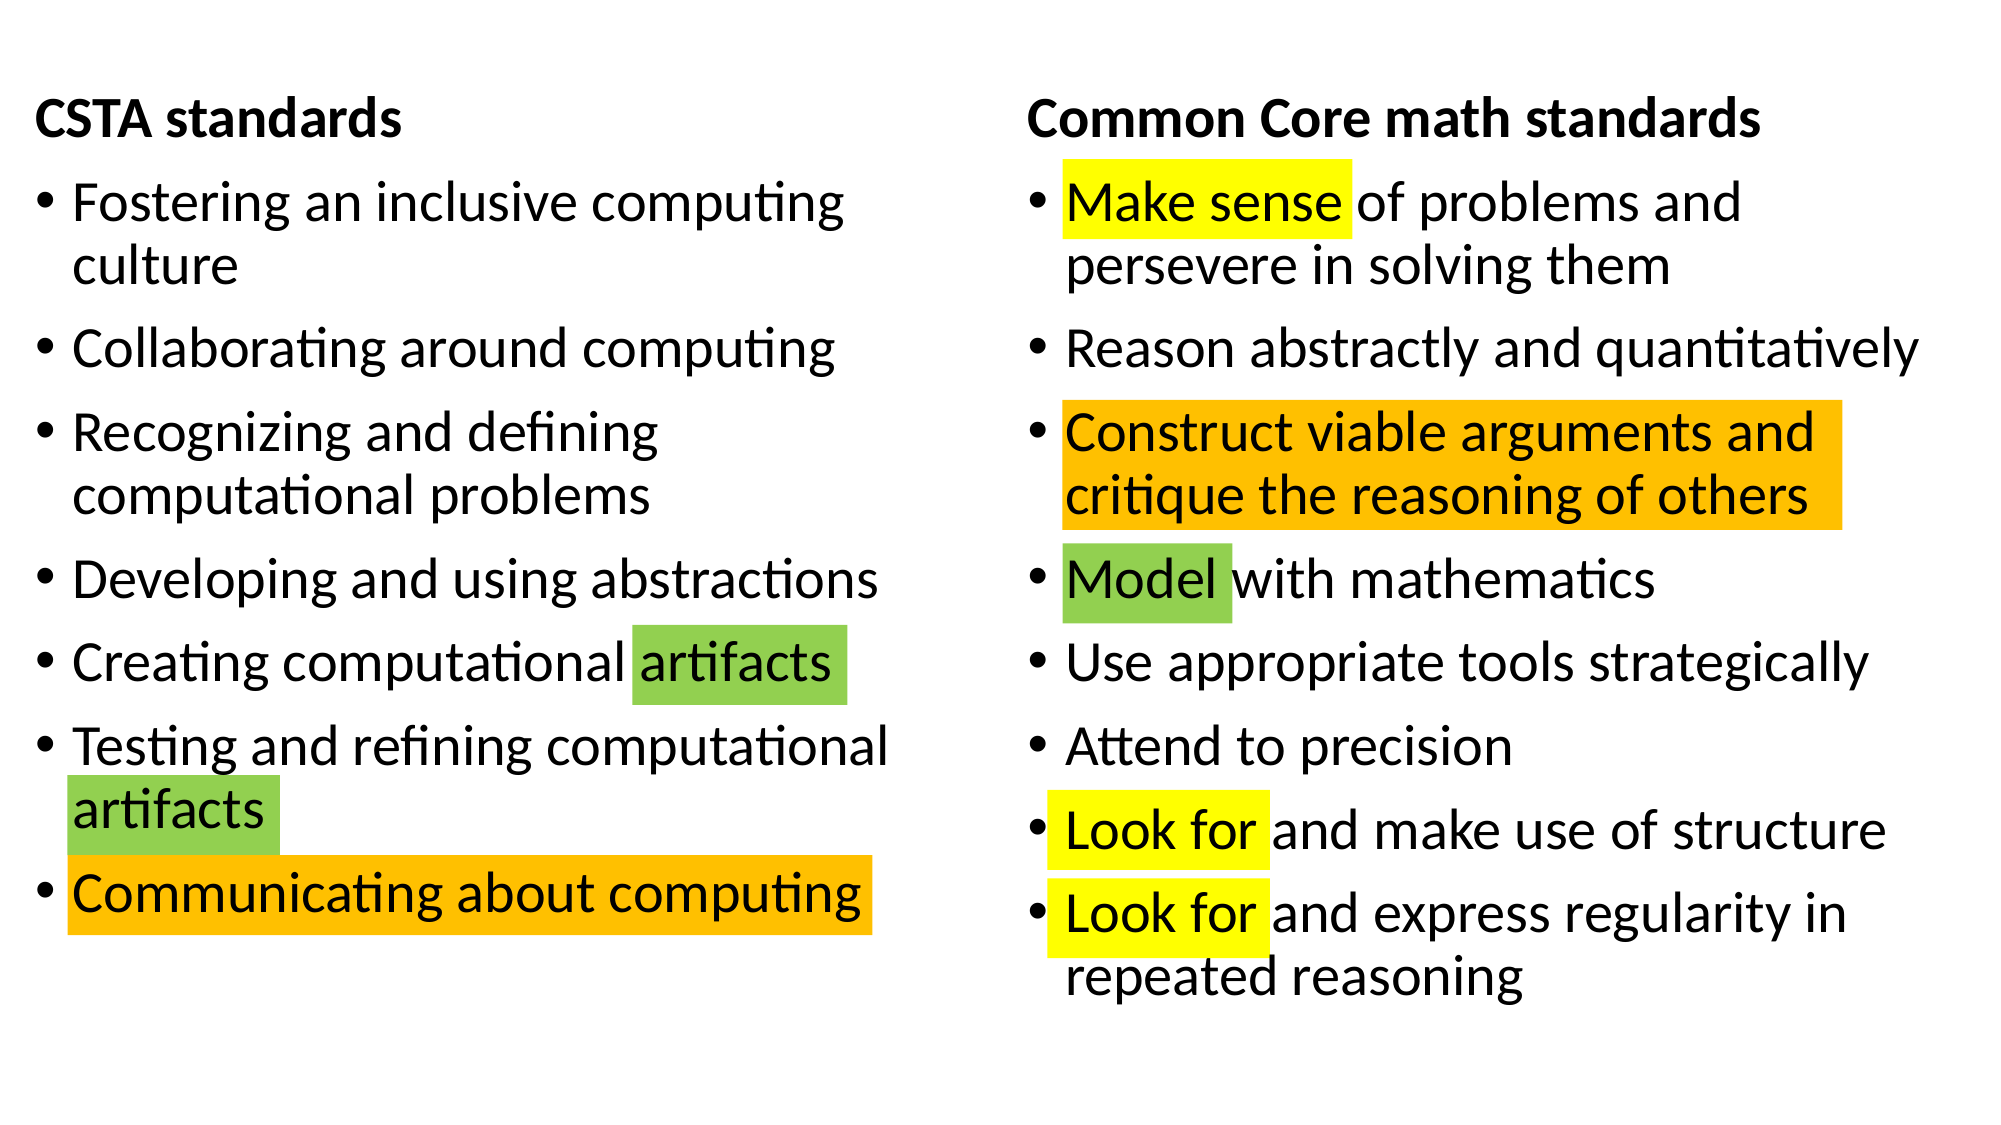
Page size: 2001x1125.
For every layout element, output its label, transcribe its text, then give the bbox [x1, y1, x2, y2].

list CSTA standards Fostering an inclusive computing culture Collaborating around computing Recognizing and defining computational problems Developing and using abstractions Creating computational artifacts Testing and refining computational artifacts Communicating about computing [20, 80, 925, 1014]
list Common Core math standards Make sense of problems and persevere in solving them Reason abstractly and quantitatively Construct viable arguments and critique the reasoning of others Model with mathematics Use appropriate tools strategically Attend to precision Look for and make use of structure Look for and express regularity in repeated reasoning [1012, 80, 1955, 1066]
